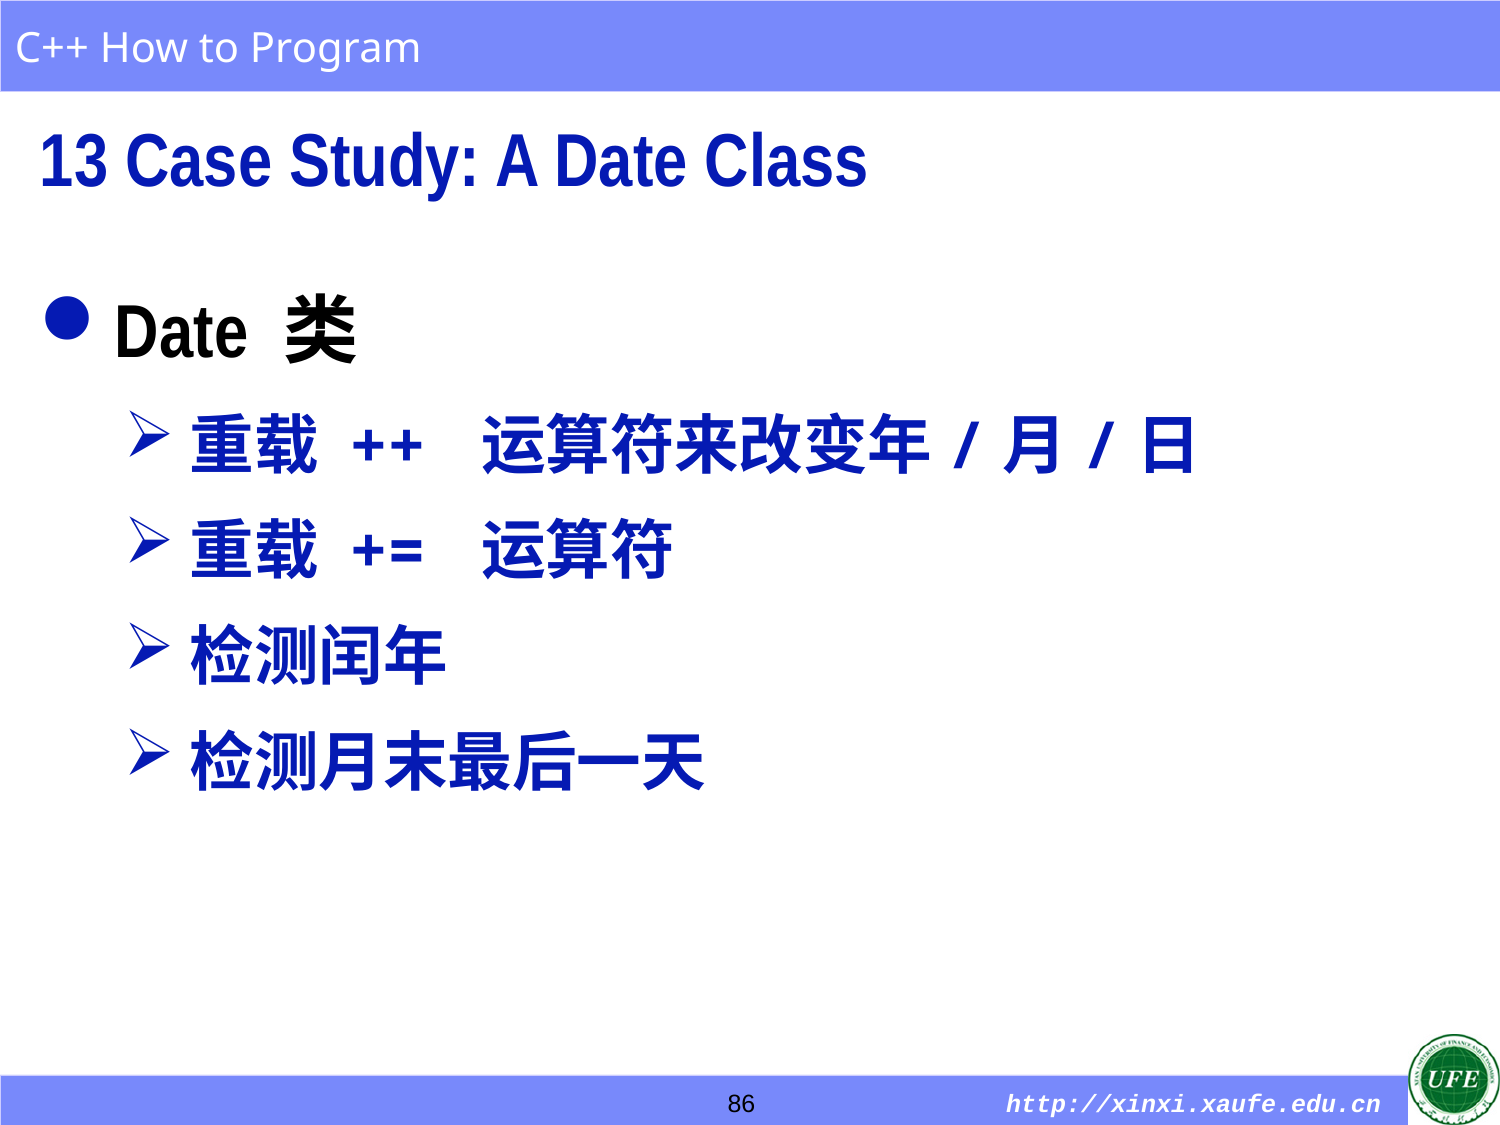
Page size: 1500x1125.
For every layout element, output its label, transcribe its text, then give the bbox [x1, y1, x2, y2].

slide_number 86 [712, 1080, 775, 1121]
list Date 类 重载 ++ 运算符来改变年/月/日 重载 += 运算符 检测闰年 检测月末最后一天 [24, 257, 1475, 838]
picture [1408, 1034, 1500, 1125]
text_box 13 Case Study: A Date Class [24, 99, 1475, 225]
